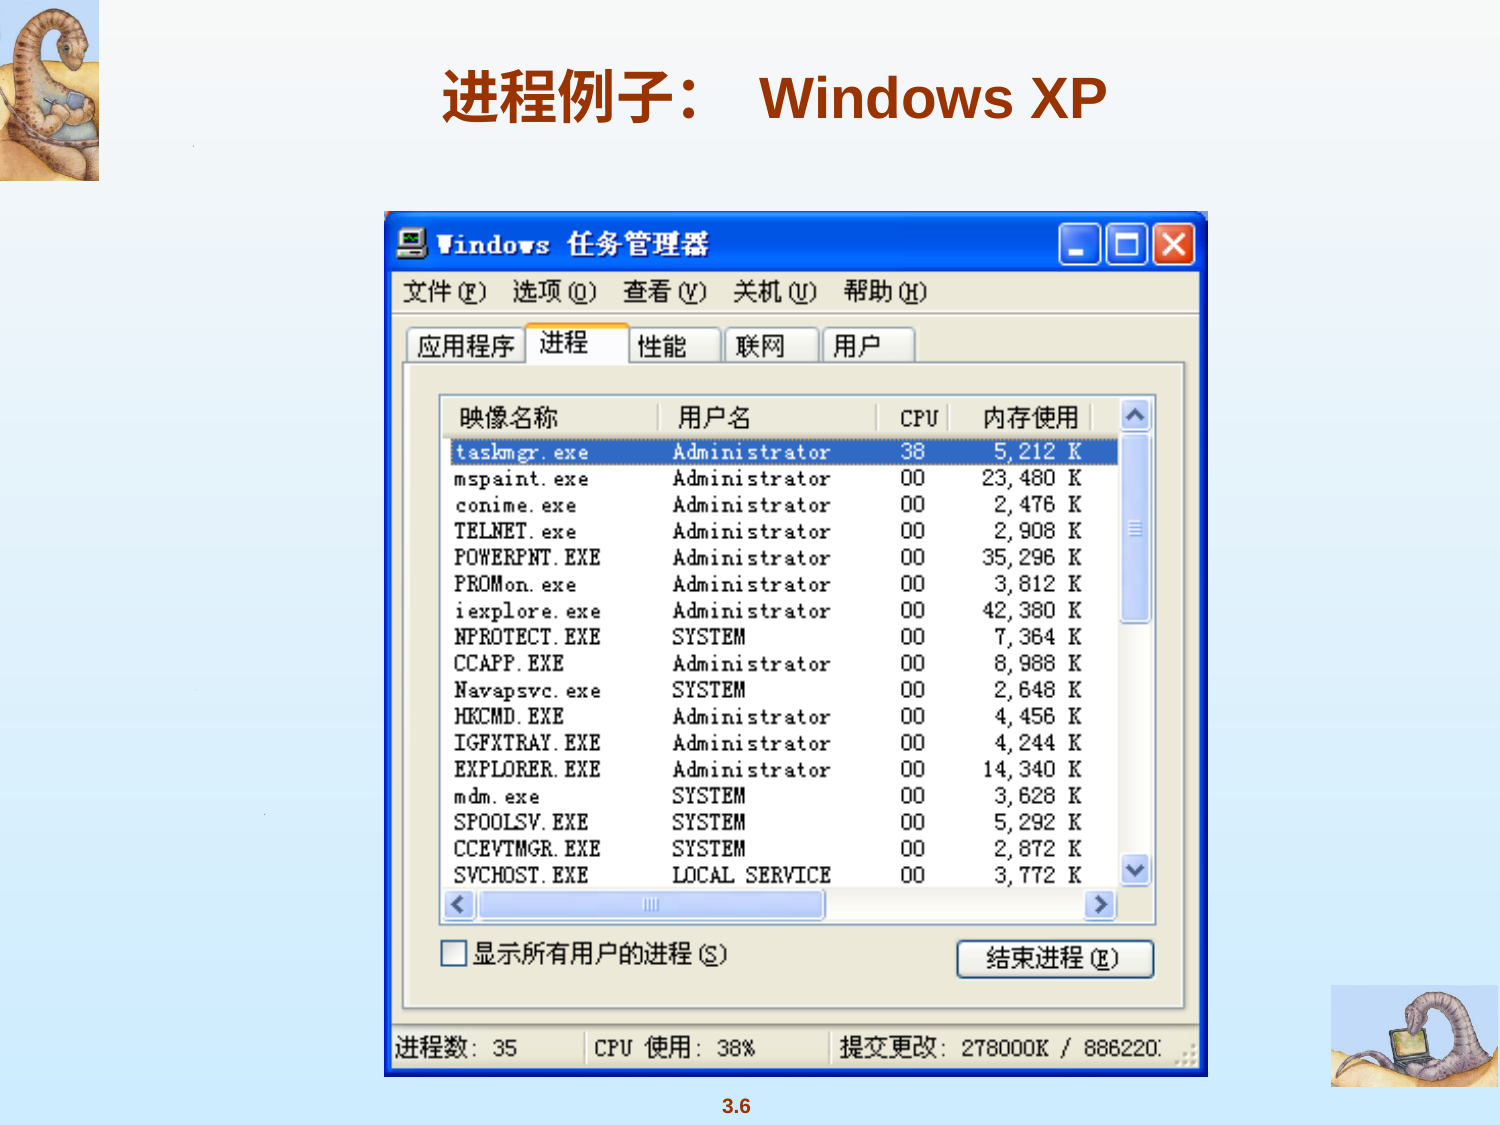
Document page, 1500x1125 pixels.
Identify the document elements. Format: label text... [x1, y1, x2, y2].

picture [0, 0, 99, 181]
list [384, 211, 1208, 1077]
picture [1331, 985, 1498, 1087]
title 进程例子： Windows XP [112, 37, 1438, 138]
